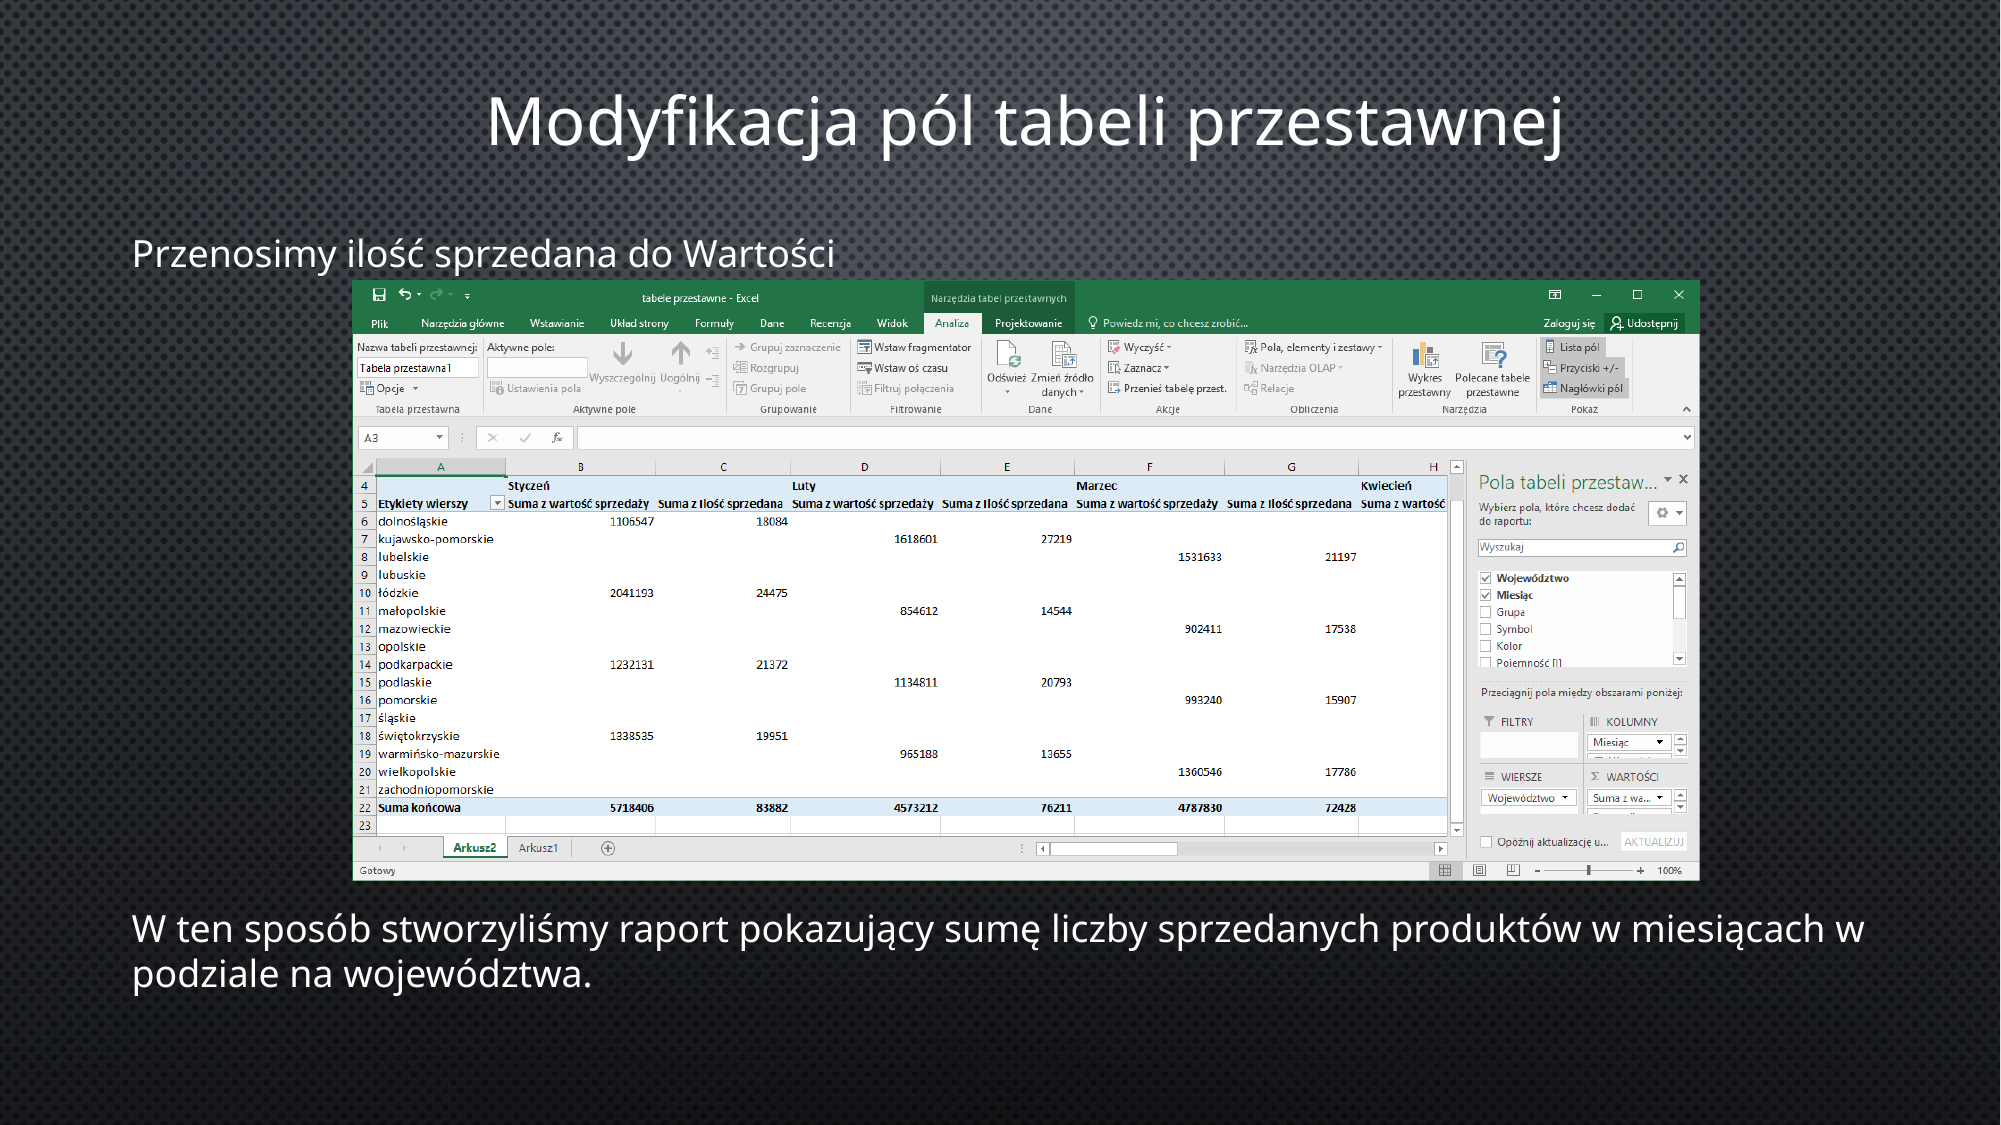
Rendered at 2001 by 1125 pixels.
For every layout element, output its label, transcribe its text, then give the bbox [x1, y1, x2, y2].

text_box Przenosimy ilość sprzedana do Wartości W ten sposób stworzyliśmy raport pokazujący sumę liczby sprzedanych produktów w miesiącach w podziale na województwa. [116, 222, 1929, 1048]
picture [352, 279, 1700, 881]
text_box Modyfikacja pól tabeli przestawnej [116, 71, 1936, 167]
